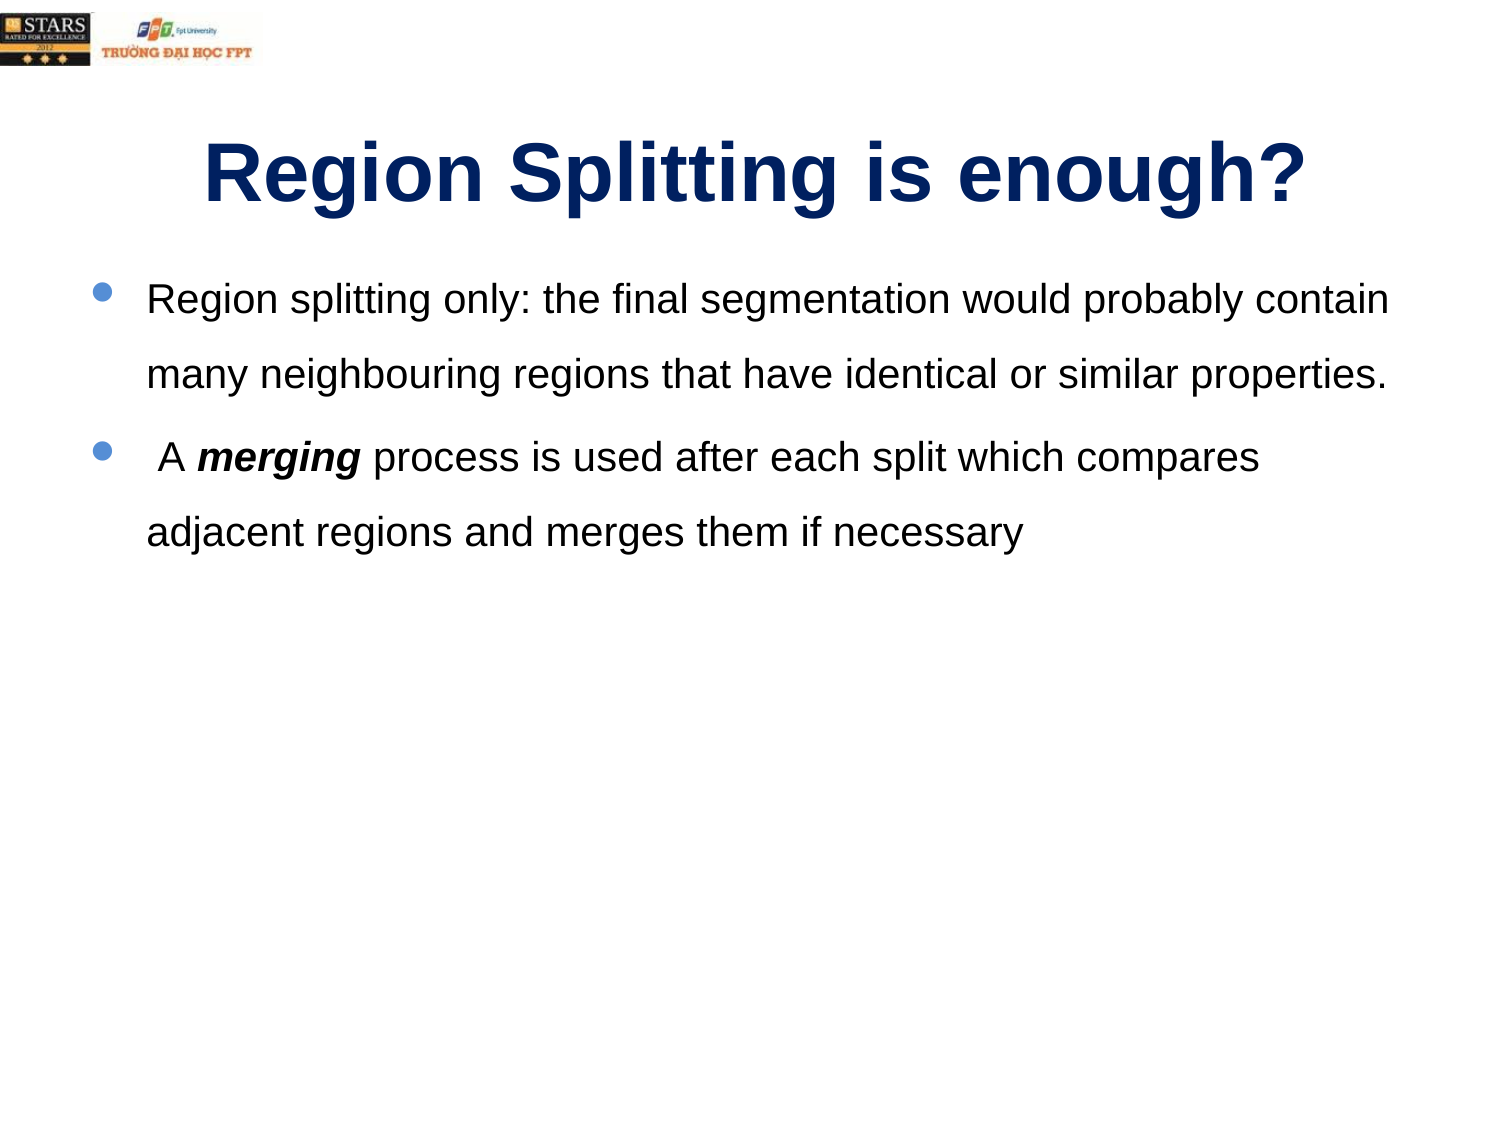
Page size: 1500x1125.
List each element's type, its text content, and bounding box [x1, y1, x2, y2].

title Region Splitting is enough? [80, 97, 1431, 240]
picture [0, 12, 263, 66]
list Region splitting only: the final segmentation would probably contain many neighbouring regions that have identical or similar properties. A merging process is used after each split which compares adjacent regions and merges them if necessary [75, 239, 1425, 1043]
